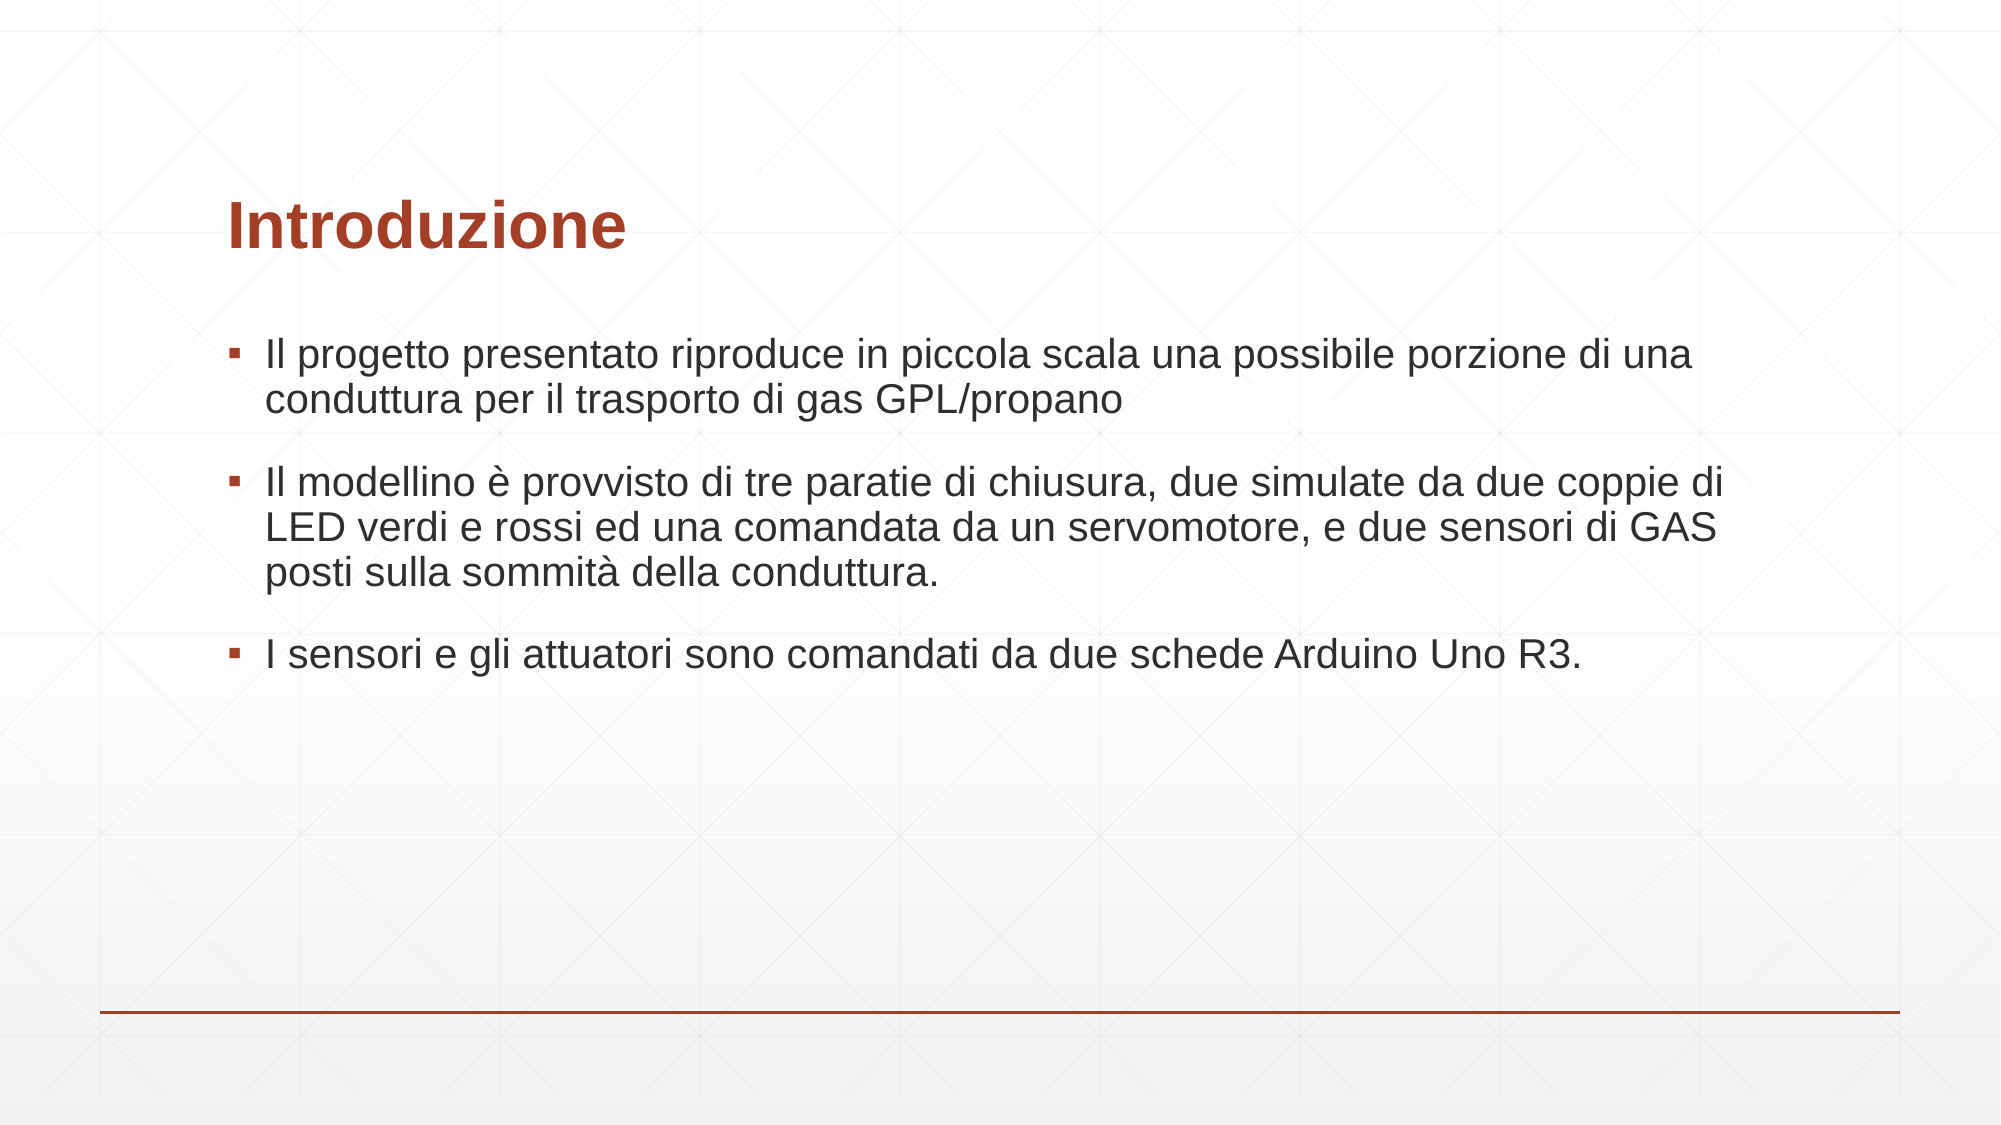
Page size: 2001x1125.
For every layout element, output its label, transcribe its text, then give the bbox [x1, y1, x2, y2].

list Il progetto presentato riproduce in piccola scala una possibile porzione di una conduttura per il trasporto di gas GPL/propano Il modellino è provvisto di tre paratie di chiusura, due simulate da due coppie di LED verdi e rossi ed una comandata da un servomotore, e due sensori di GAS posti sulla sommità della conduttura. I sensori e gli attuatori sono comandati da due schede Arduino Uno R3. [212, 324, 1788, 950]
title Introduzione [212, 82, 1788, 271]
